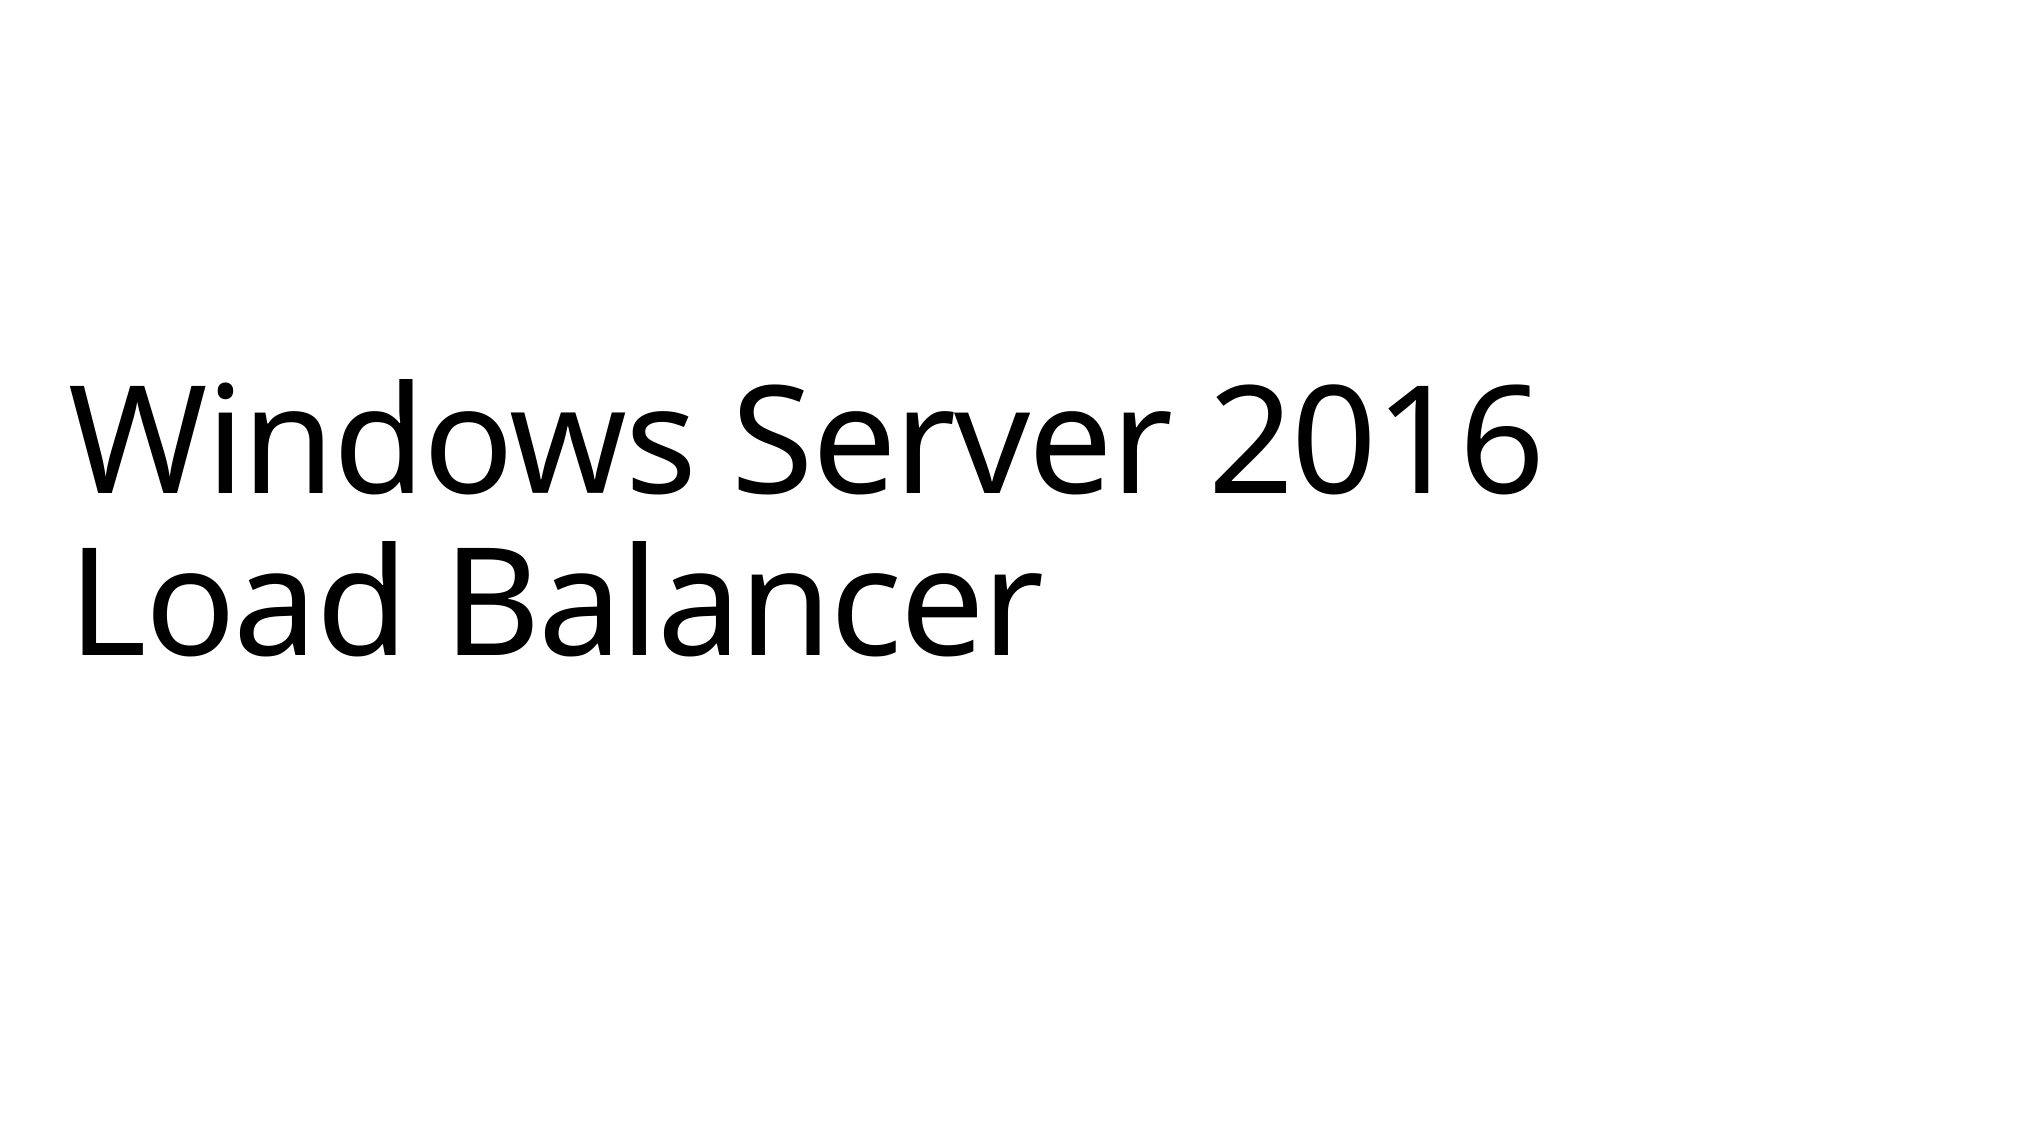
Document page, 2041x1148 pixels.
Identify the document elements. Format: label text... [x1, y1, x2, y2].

title Windows Server 2016 Load Balancer [45, 348, 1996, 703]
